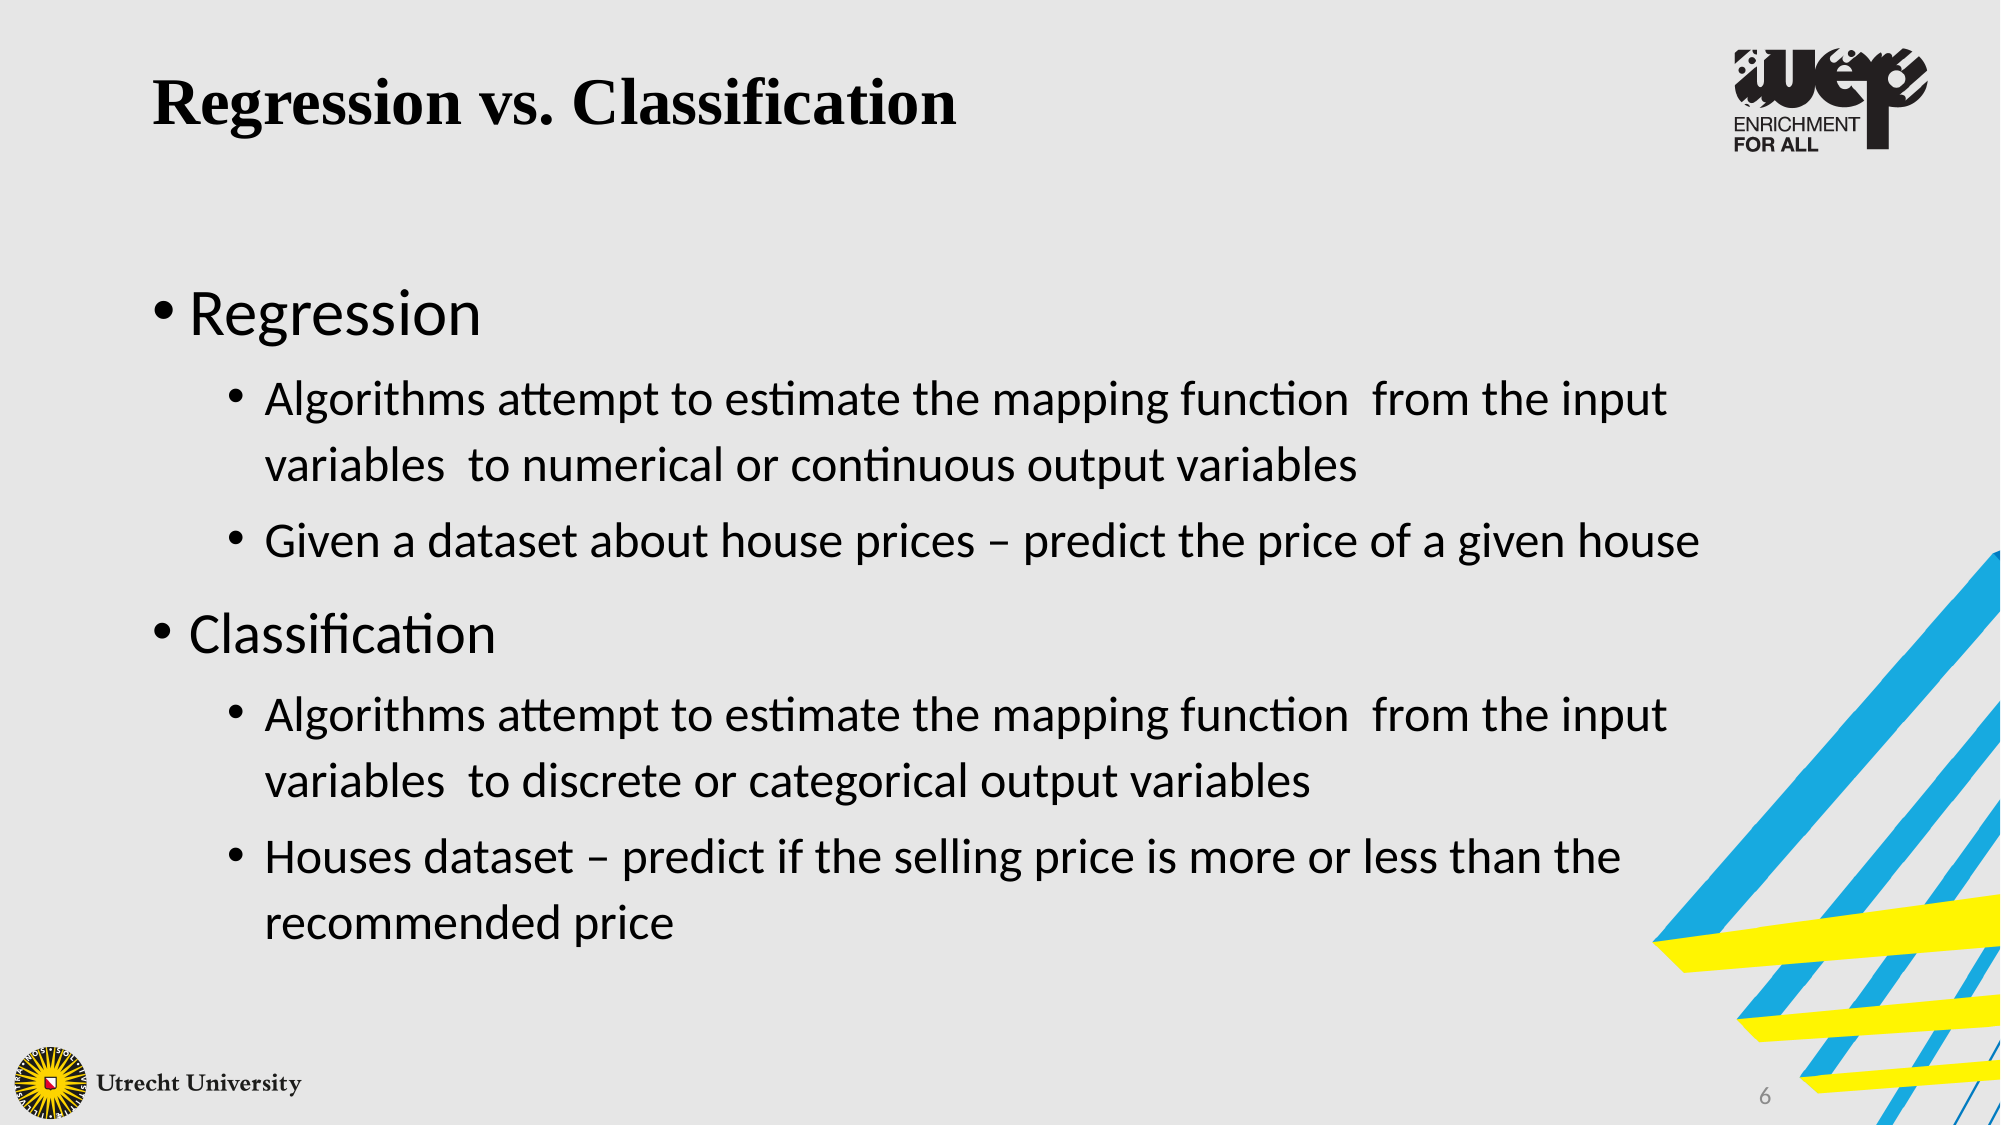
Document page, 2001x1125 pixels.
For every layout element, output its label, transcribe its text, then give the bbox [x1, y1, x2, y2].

slide_number 6 [1336, 1065, 1787, 1125]
picture [0, 0, 2001, 1125]
text_box Regression vs. Classification [137, 59, 1863, 211]
